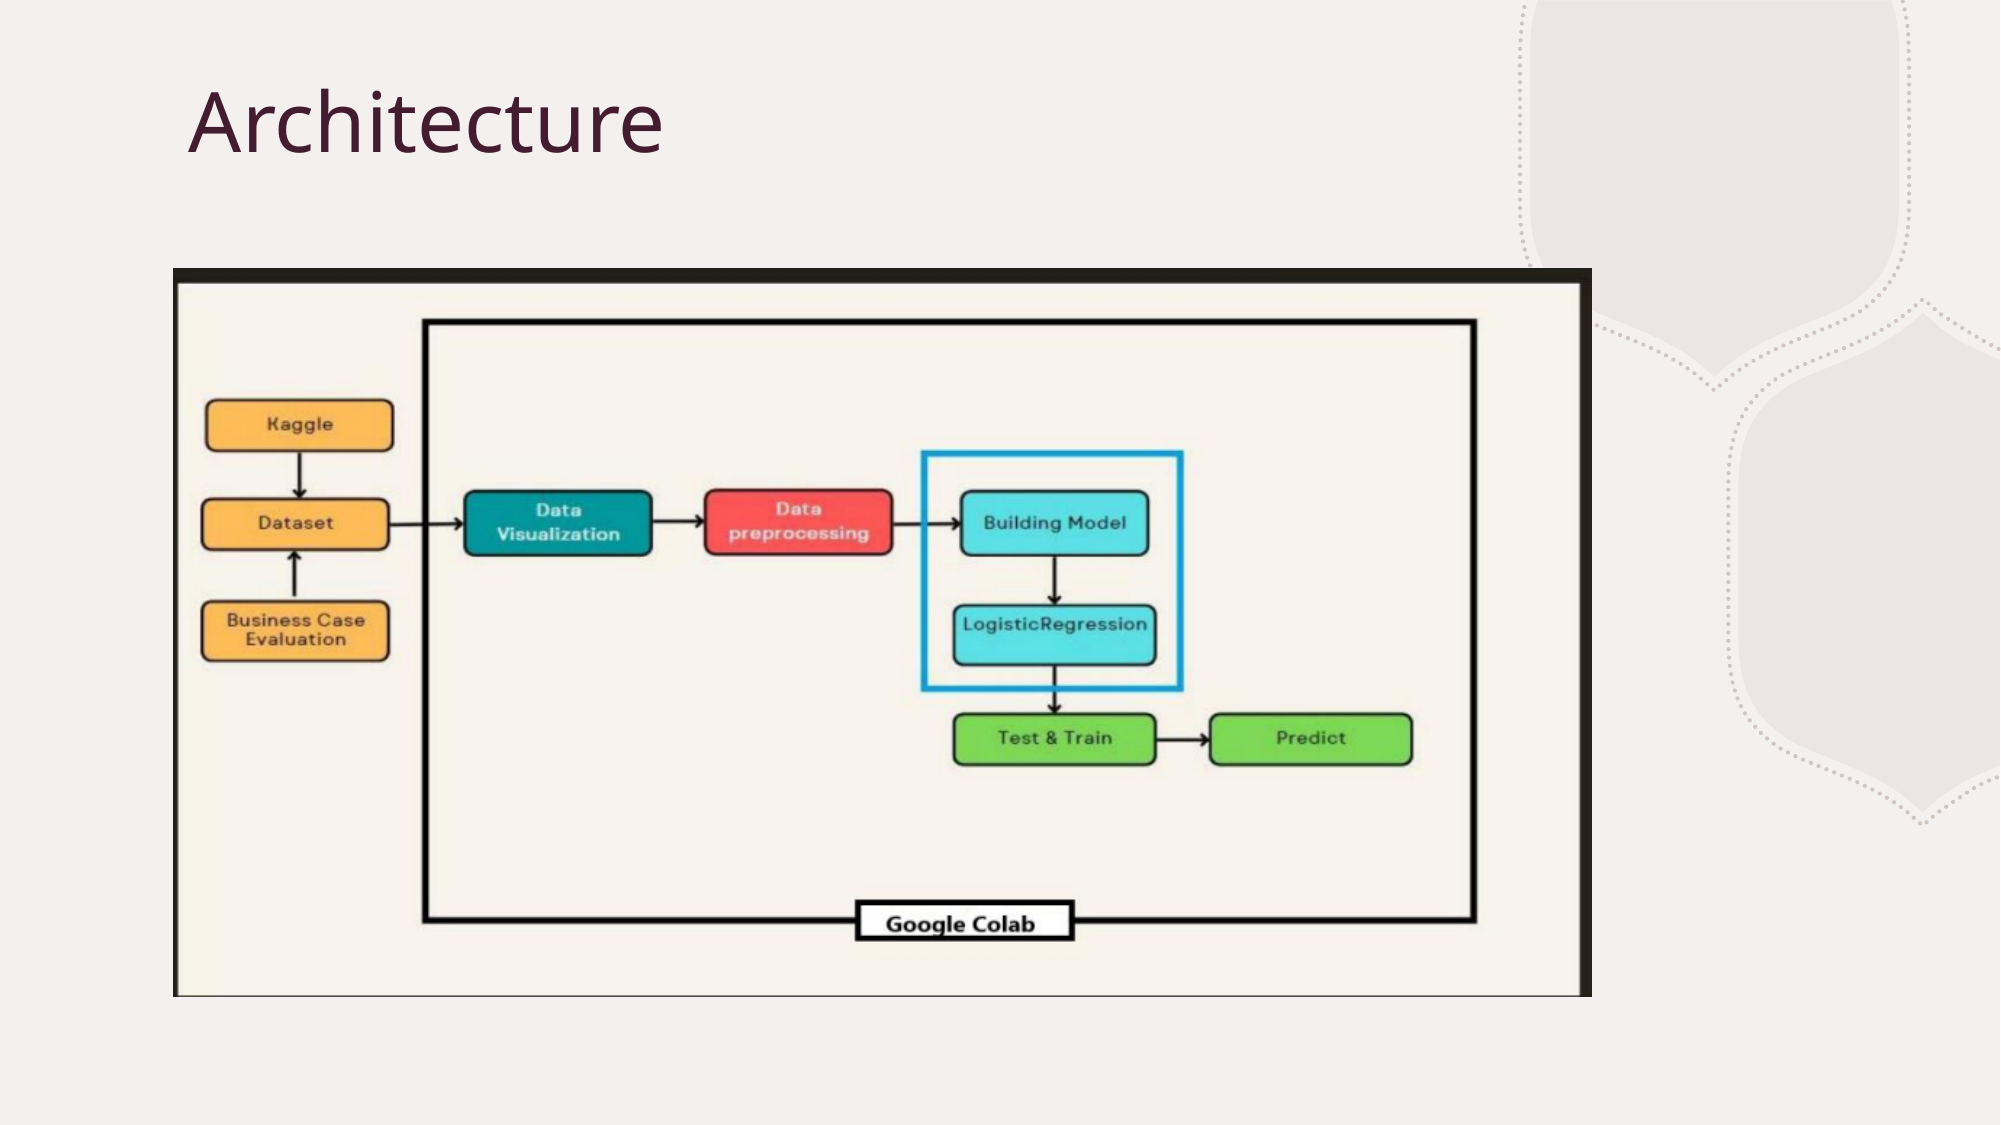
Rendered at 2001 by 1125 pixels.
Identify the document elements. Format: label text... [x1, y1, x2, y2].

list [173, 268, 1592, 997]
title Architecture [173, 31, 1663, 206]
